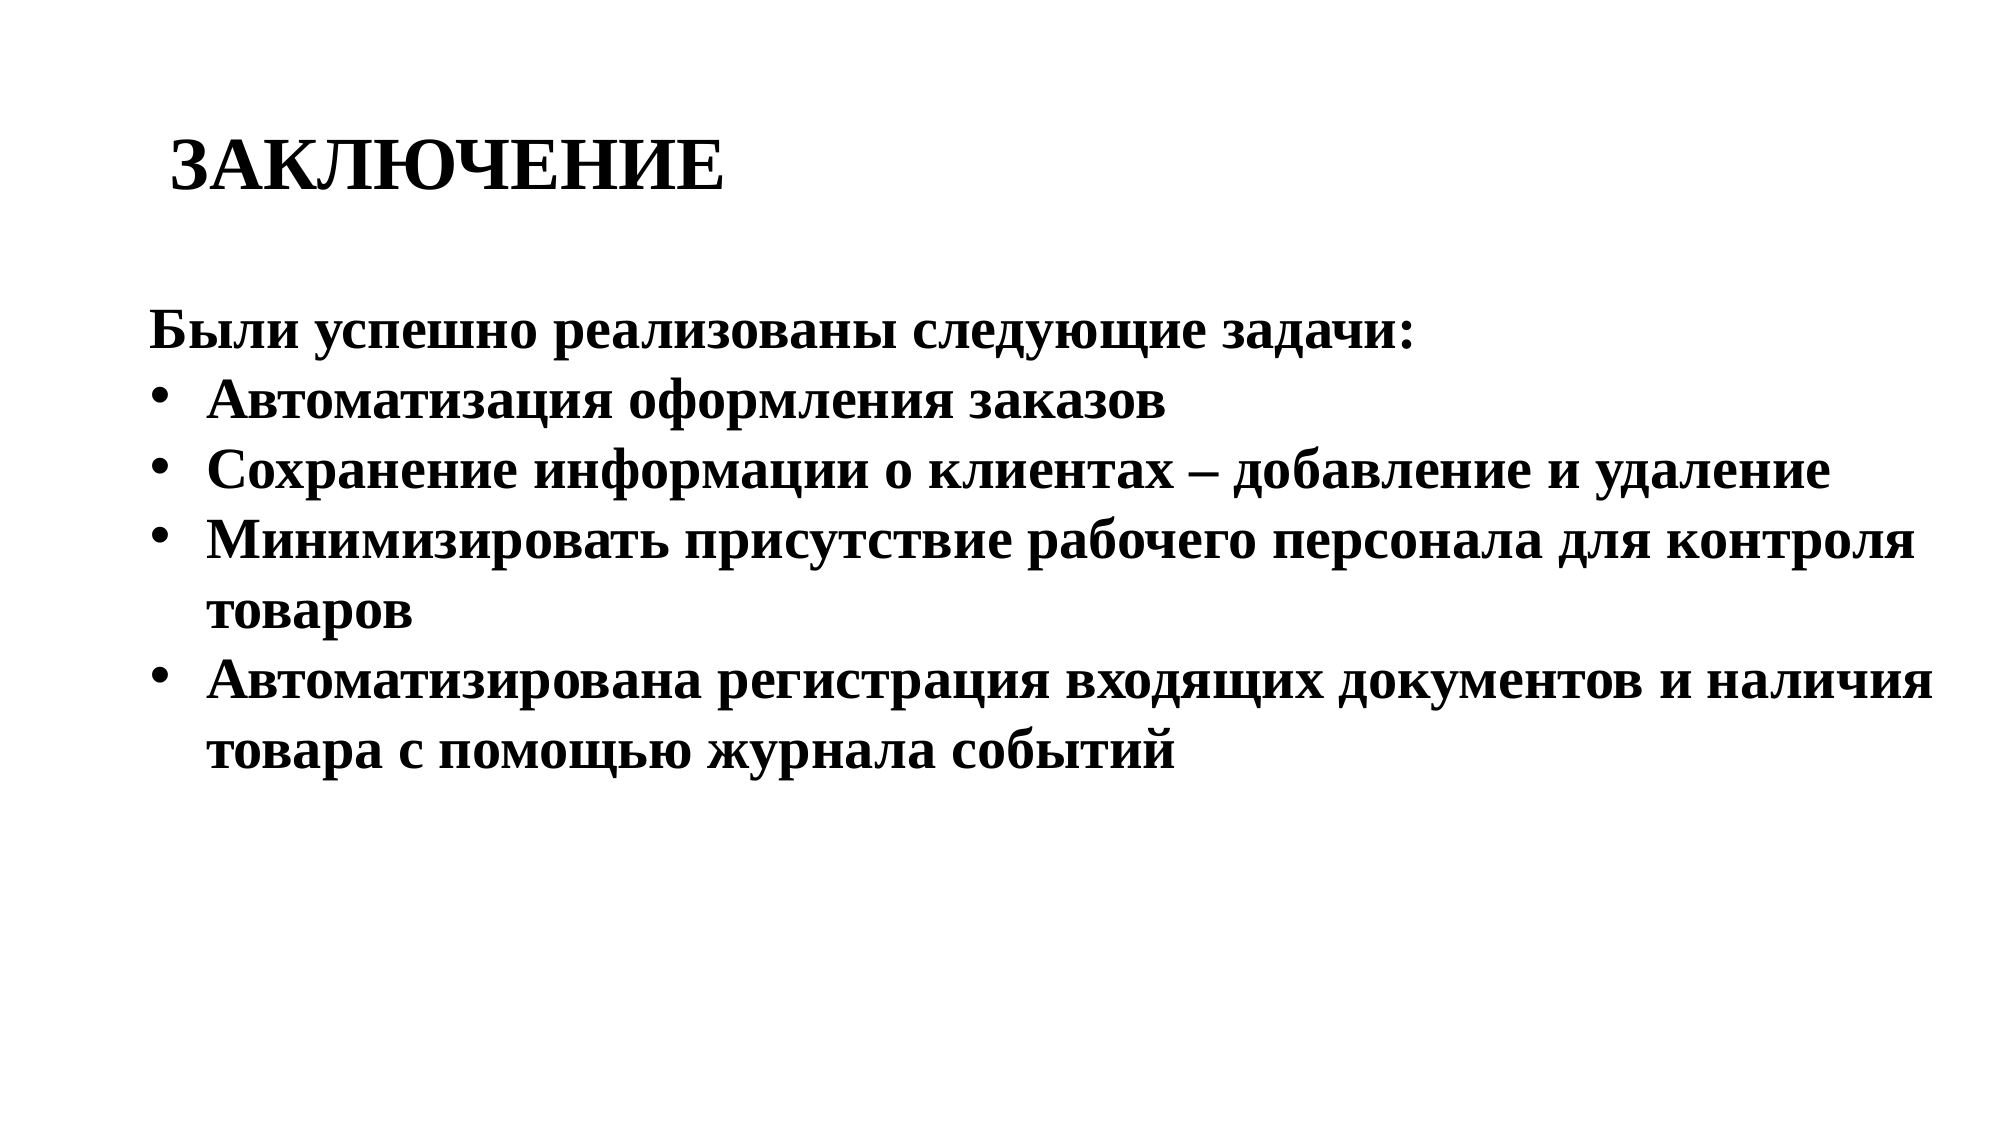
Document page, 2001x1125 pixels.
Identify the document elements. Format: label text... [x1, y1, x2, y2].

text_box ЗАКЛЮЧЕНИЕ [155, 114, 1389, 205]
text_box Были успешно реализованы следующие задачи: Автоматизация оформления заказов Сохранение информации о клиентах – добавление и удаление Минимизировать присутствие рабочего персонала для контроля товаров Автоматизирована регистрация входящих документов и наличия товара с помощью журнала событий [135, 282, 2000, 958]
